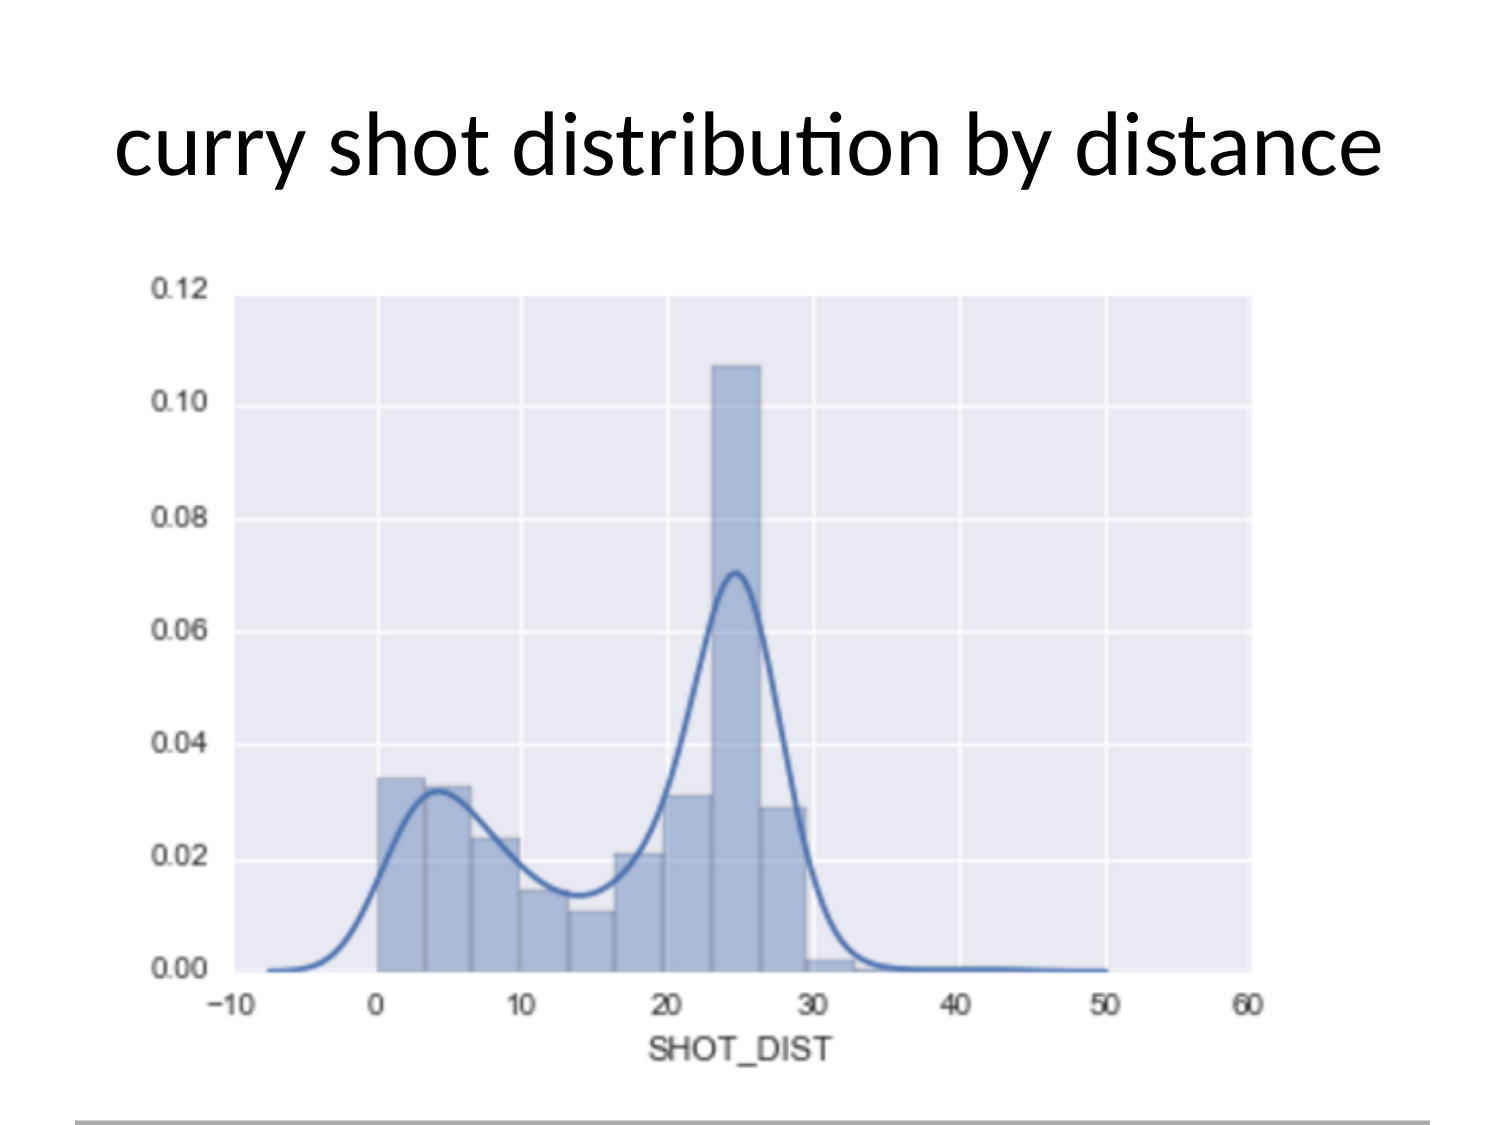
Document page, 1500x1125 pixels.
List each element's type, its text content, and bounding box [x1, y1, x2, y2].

title curry shot distribution by distance [75, 45, 1425, 230]
picture [74, 232, 1431, 1125]
